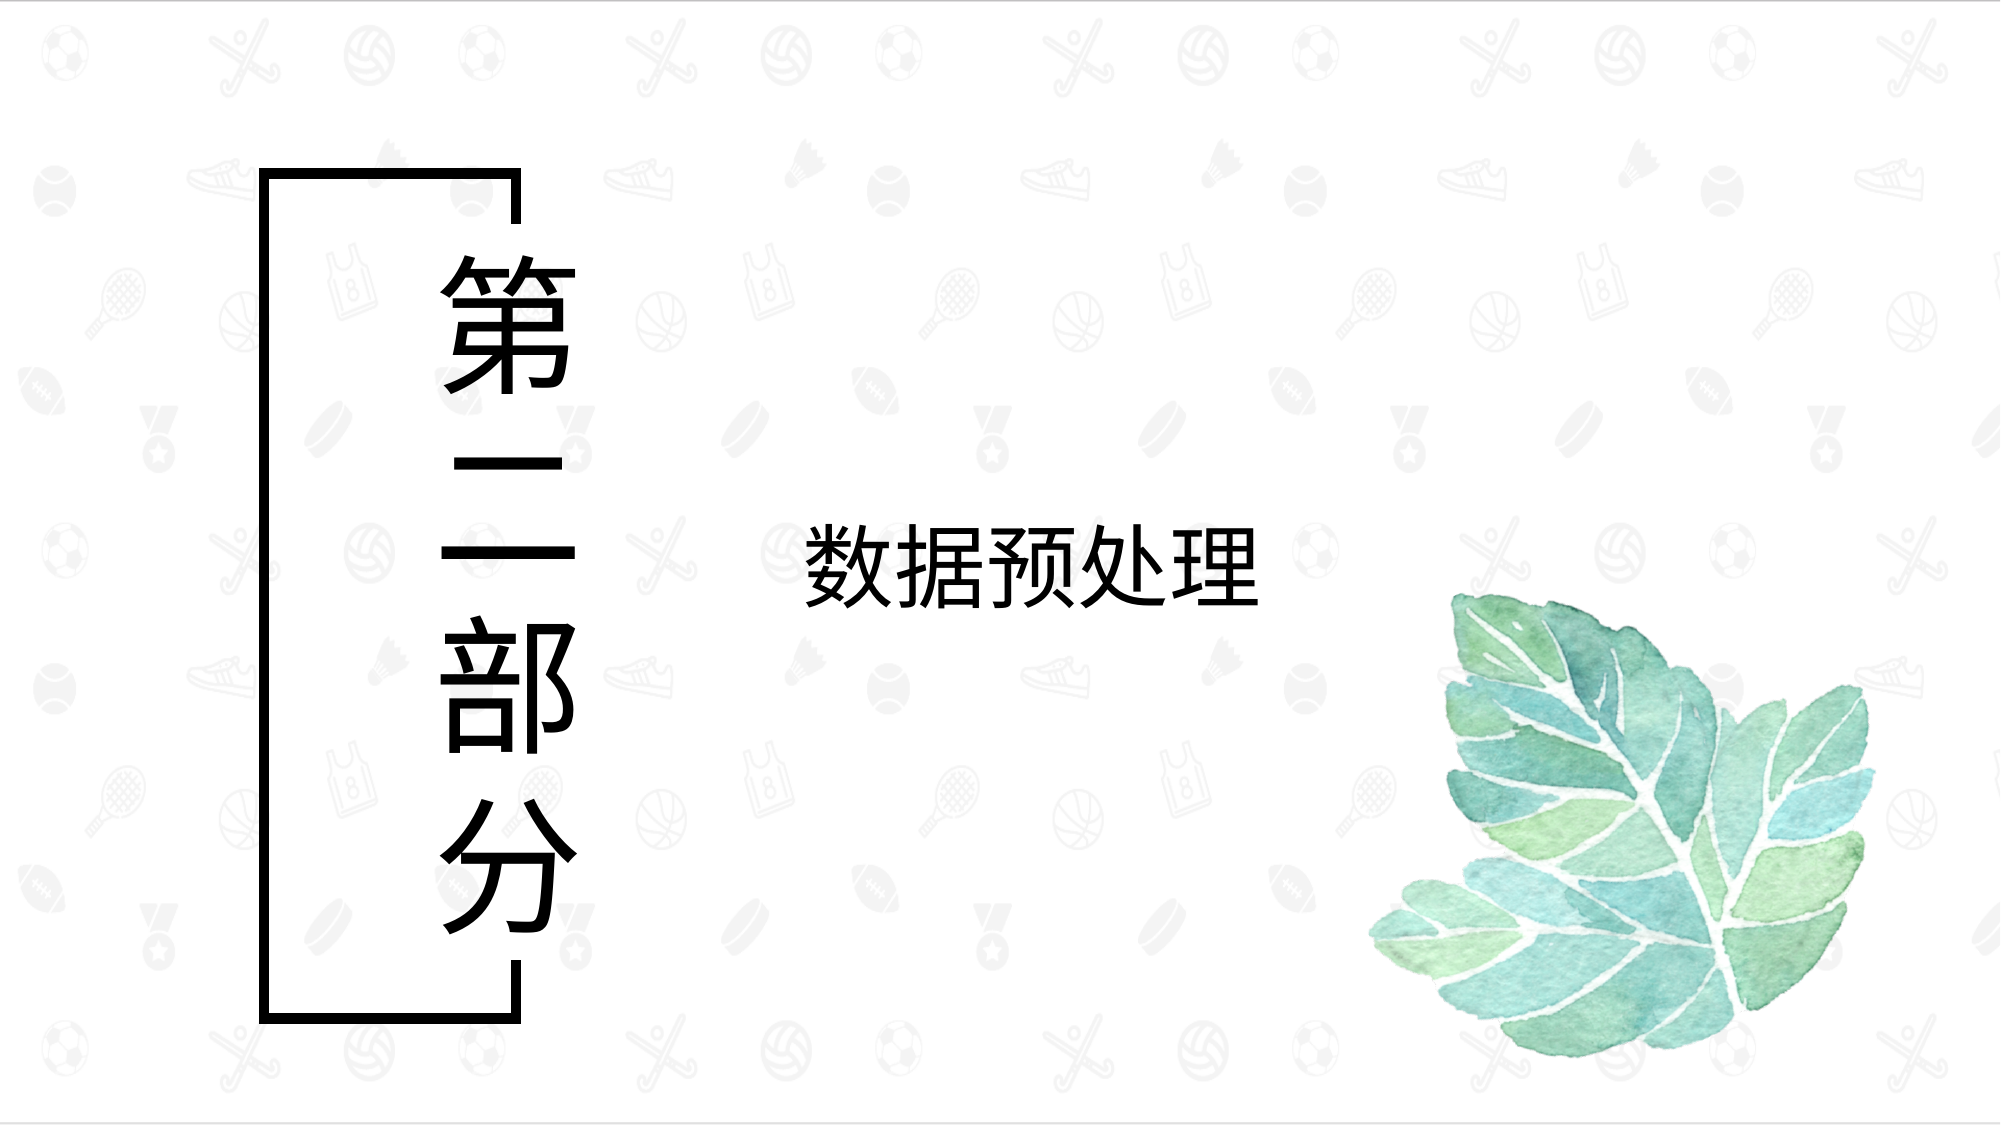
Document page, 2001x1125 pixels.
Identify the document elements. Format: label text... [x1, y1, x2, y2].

text_box 数据预处理 [641, 501, 1423, 627]
text_box [263, 173, 517, 1019]
text_box 第二部分 [390, 224, 627, 960]
picture [0, 0, 2001, 1125]
